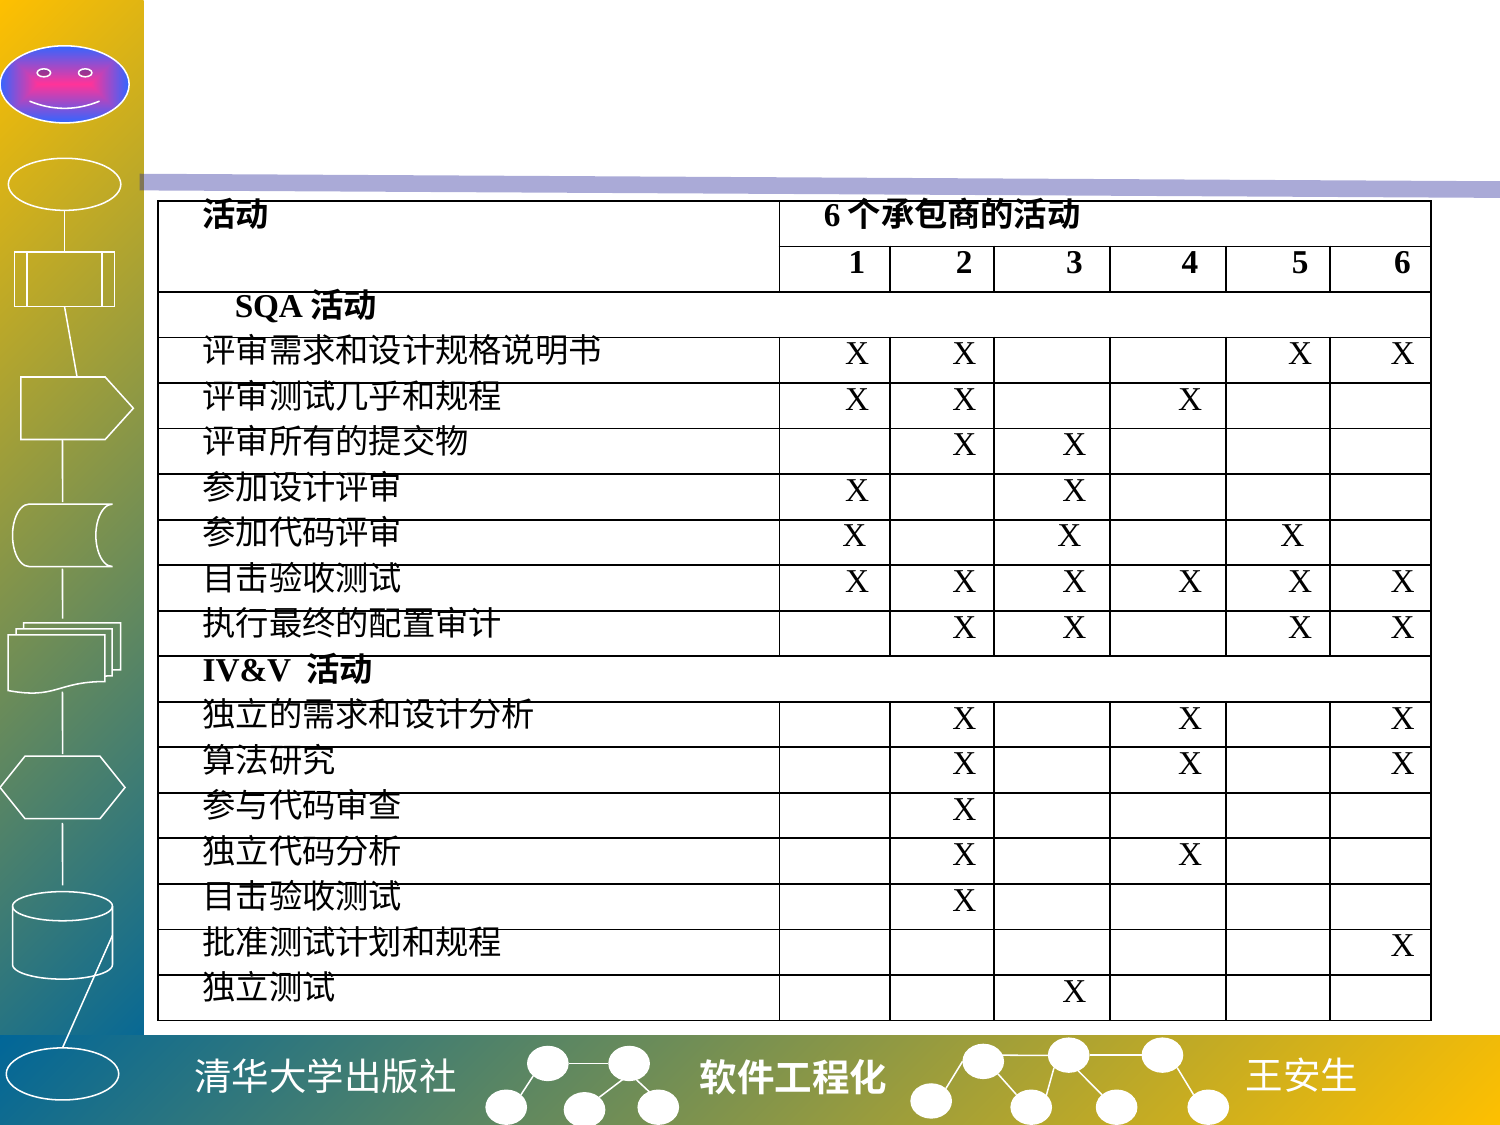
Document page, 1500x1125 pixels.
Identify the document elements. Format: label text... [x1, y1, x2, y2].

table_cell [1111, 475, 1225, 519]
table_cell SQA活动 [159, 293, 1430, 337]
table_cell X [891, 429, 993, 473]
table_cell [780, 976, 889, 1020]
table_cell 6 [1331, 247, 1430, 291]
table_cell [891, 930, 993, 974]
table_cell 2 [891, 247, 993, 291]
table_cell [780, 930, 889, 974]
table_cell [891, 475, 993, 519]
table_cell X [891, 703, 993, 746]
table_cell [780, 794, 889, 837]
table_cell [891, 521, 993, 564]
table_cell X [780, 566, 889, 610]
table_cell [1227, 794, 1329, 837]
table_cell 批准测试计划和规程 [159, 930, 779, 974]
table_cell X [780, 384, 889, 428]
table_cell X [1111, 839, 1225, 883]
table_cell X [1111, 748, 1225, 792]
table_cell 目击验收测试 [159, 885, 779, 929]
table_cell 独立测试 [159, 976, 779, 1020]
table_cell 评审所有的提交物 [159, 429, 779, 473]
table_cell 1 [780, 247, 889, 291]
table_header 6个承包商的活动 [780, 202, 1430, 246]
table_cell 参加代码评审 [159, 521, 779, 564]
table_cell [780, 703, 889, 746]
table_cell [1111, 521, 1225, 564]
table_cell [995, 839, 1109, 883]
table_cell [780, 612, 889, 655]
table_cell [995, 794, 1109, 837]
table_cell X [1111, 566, 1225, 610]
table_cell X [995, 521, 1109, 564]
table_cell [1111, 429, 1225, 473]
table_cell X [1227, 338, 1329, 382]
table_cell [891, 976, 993, 1020]
table_cell [1111, 794, 1225, 837]
table_cell X [1227, 566, 1329, 610]
table_cell X [1111, 384, 1225, 428]
table_cell [1111, 885, 1225, 929]
table_cell 参与代码审查 [159, 794, 779, 837]
table_cell [995, 338, 1109, 382]
table_cell [780, 748, 889, 792]
table_cell X [891, 384, 993, 428]
table_cell [780, 885, 889, 929]
table_cell [1111, 930, 1225, 974]
table_cell [1227, 748, 1329, 792]
table_cell [1331, 794, 1430, 837]
table_cell [995, 930, 1109, 974]
table_cell [1227, 930, 1329, 974]
table_cell 独立代码分析 [159, 839, 779, 883]
table_cell 算法研究 [159, 748, 779, 792]
table_cell [1227, 885, 1329, 929]
table_cell [1331, 475, 1430, 519]
table_cell X [891, 338, 993, 382]
table_cell X [1227, 521, 1329, 564]
table_cell X [1331, 748, 1430, 792]
table_cell IV&V 活动 [159, 657, 1430, 701]
table_cell [1227, 475, 1329, 519]
table_cell [1331, 885, 1430, 929]
table_cell [995, 748, 1109, 792]
table_cell 执行最终的配置审计 [159, 612, 779, 655]
table_cell X [1331, 612, 1430, 655]
table_cell X [780, 475, 889, 519]
table_cell X [780, 521, 889, 564]
table_cell X [891, 839, 993, 883]
table_cell [1331, 384, 1430, 428]
table_cell X [995, 566, 1109, 610]
table_cell [995, 703, 1109, 746]
table_cell X [1227, 612, 1329, 655]
table_cell [1227, 703, 1329, 746]
table_cell [1331, 521, 1430, 564]
table_cell [1331, 976, 1430, 1020]
table_cell X [891, 794, 993, 837]
table_cell [1227, 976, 1329, 1020]
table_cell X [891, 885, 993, 929]
table_cell [1227, 839, 1329, 883]
table_cell 独立的需求和设计分析 [159, 703, 779, 746]
table_cell X [1331, 930, 1430, 974]
table_cell X [780, 338, 889, 382]
table_cell X [1111, 703, 1225, 746]
table_header 活动 [159, 202, 779, 291]
table_cell 3 [995, 247, 1109, 291]
table_cell X [995, 429, 1109, 473]
table_cell X [891, 566, 993, 610]
table_cell [1331, 429, 1430, 473]
table_cell X [891, 748, 993, 792]
table_cell X [1331, 338, 1430, 382]
table_cell [1111, 612, 1225, 655]
table_cell [1111, 338, 1225, 382]
table_cell X [995, 475, 1109, 519]
table_cell 目击验收测试 [159, 566, 779, 610]
table_cell [1227, 429, 1329, 473]
table_cell [995, 885, 1109, 929]
table_cell X [995, 976, 1109, 1020]
table_cell [780, 839, 889, 883]
table_cell 评审需求和设计规格说明书 [159, 338, 779, 382]
table_cell [1227, 384, 1329, 428]
table_cell 4 [1111, 247, 1225, 291]
table_cell 5 [1227, 247, 1329, 291]
table_cell 评审测试几乎和规程 [159, 384, 779, 428]
table_cell X [1331, 703, 1430, 746]
table_cell X [891, 612, 993, 655]
table_cell 参加设计评审 [159, 475, 779, 519]
table_cell [1331, 839, 1430, 883]
table_cell X [995, 612, 1109, 655]
table_cell X [1331, 566, 1430, 610]
table_cell [780, 429, 889, 473]
table_cell [1111, 976, 1225, 1020]
table_cell [995, 384, 1109, 428]
